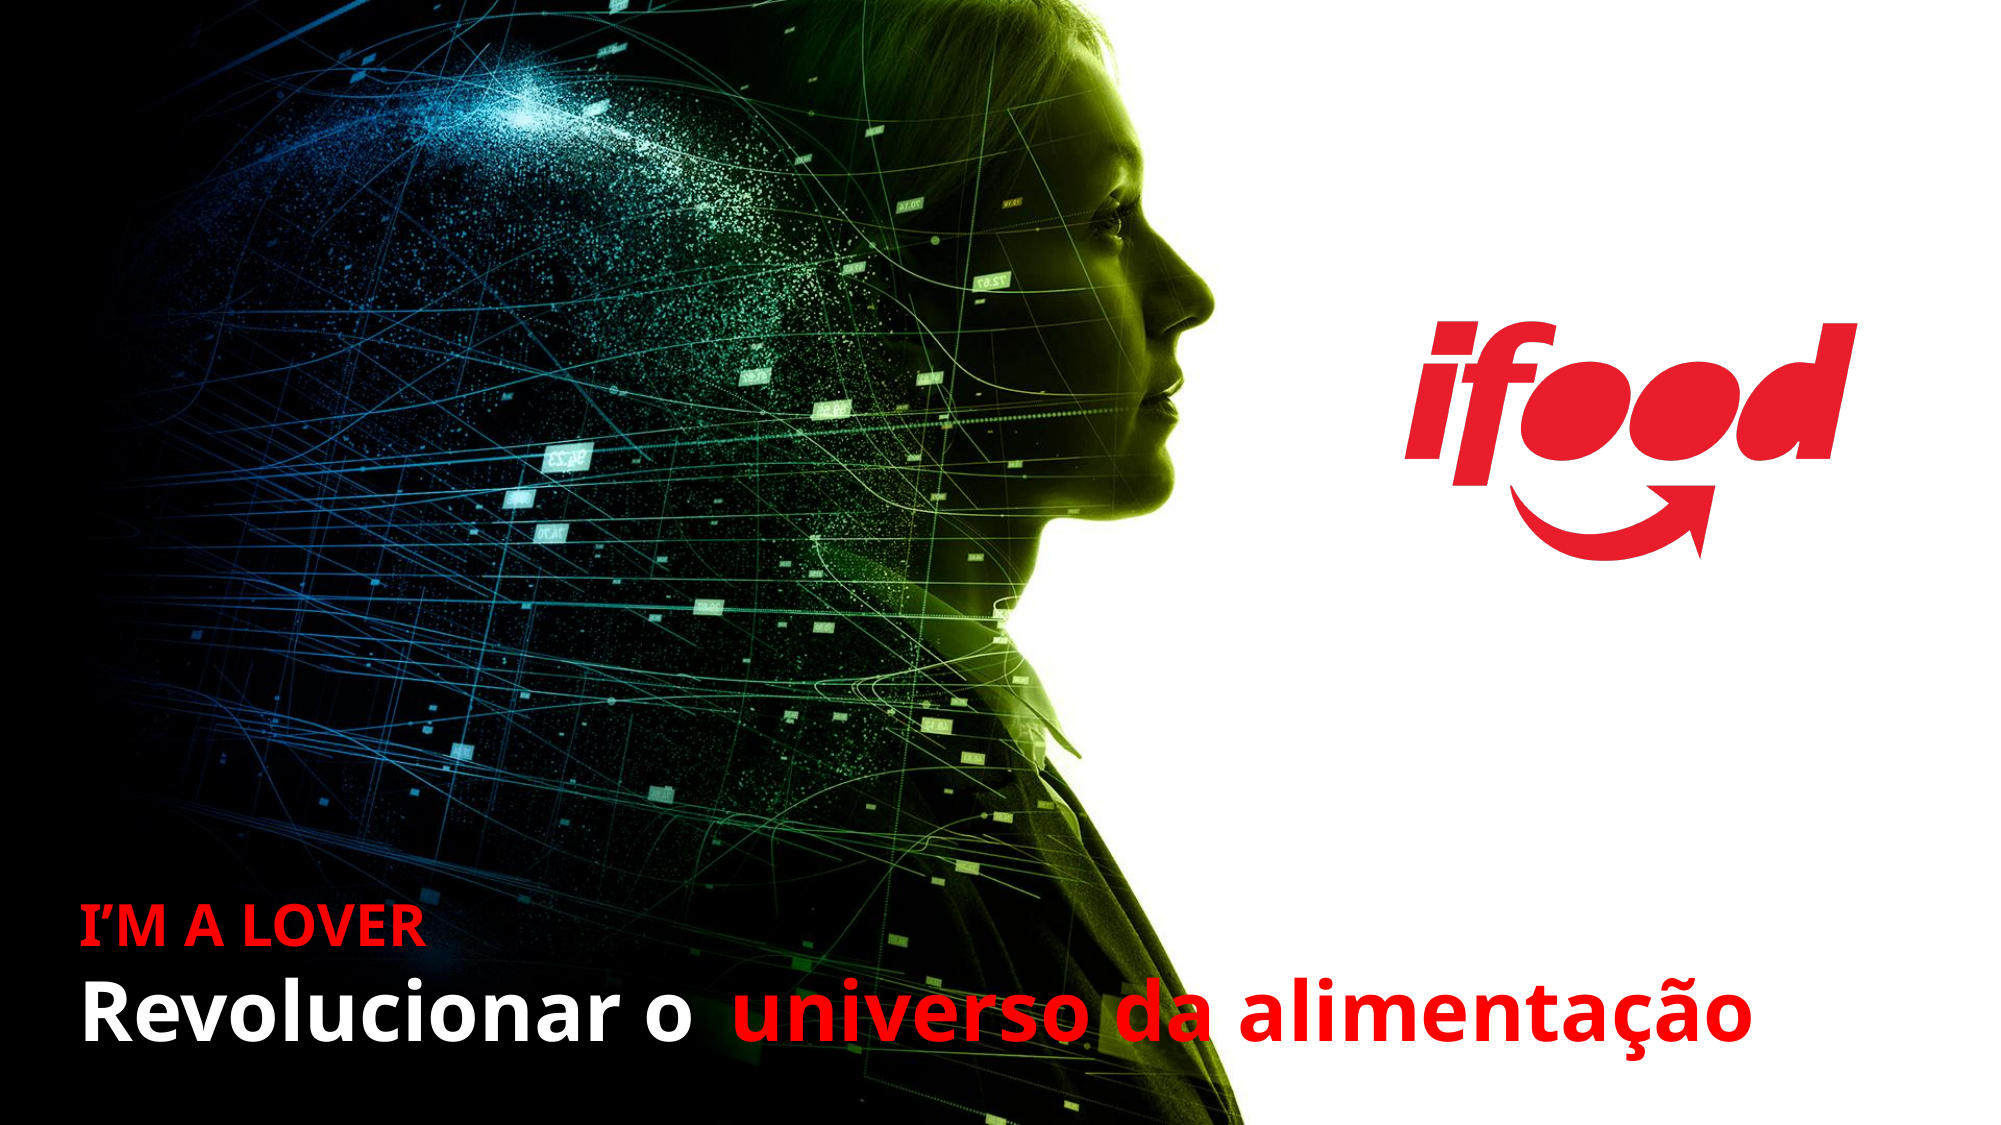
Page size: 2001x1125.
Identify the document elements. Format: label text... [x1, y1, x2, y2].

picture [1339, 149, 1924, 734]
picture [0, 0, 1259, 1125]
text_box universo da alimentação [1261, 951, 1806, 1066]
